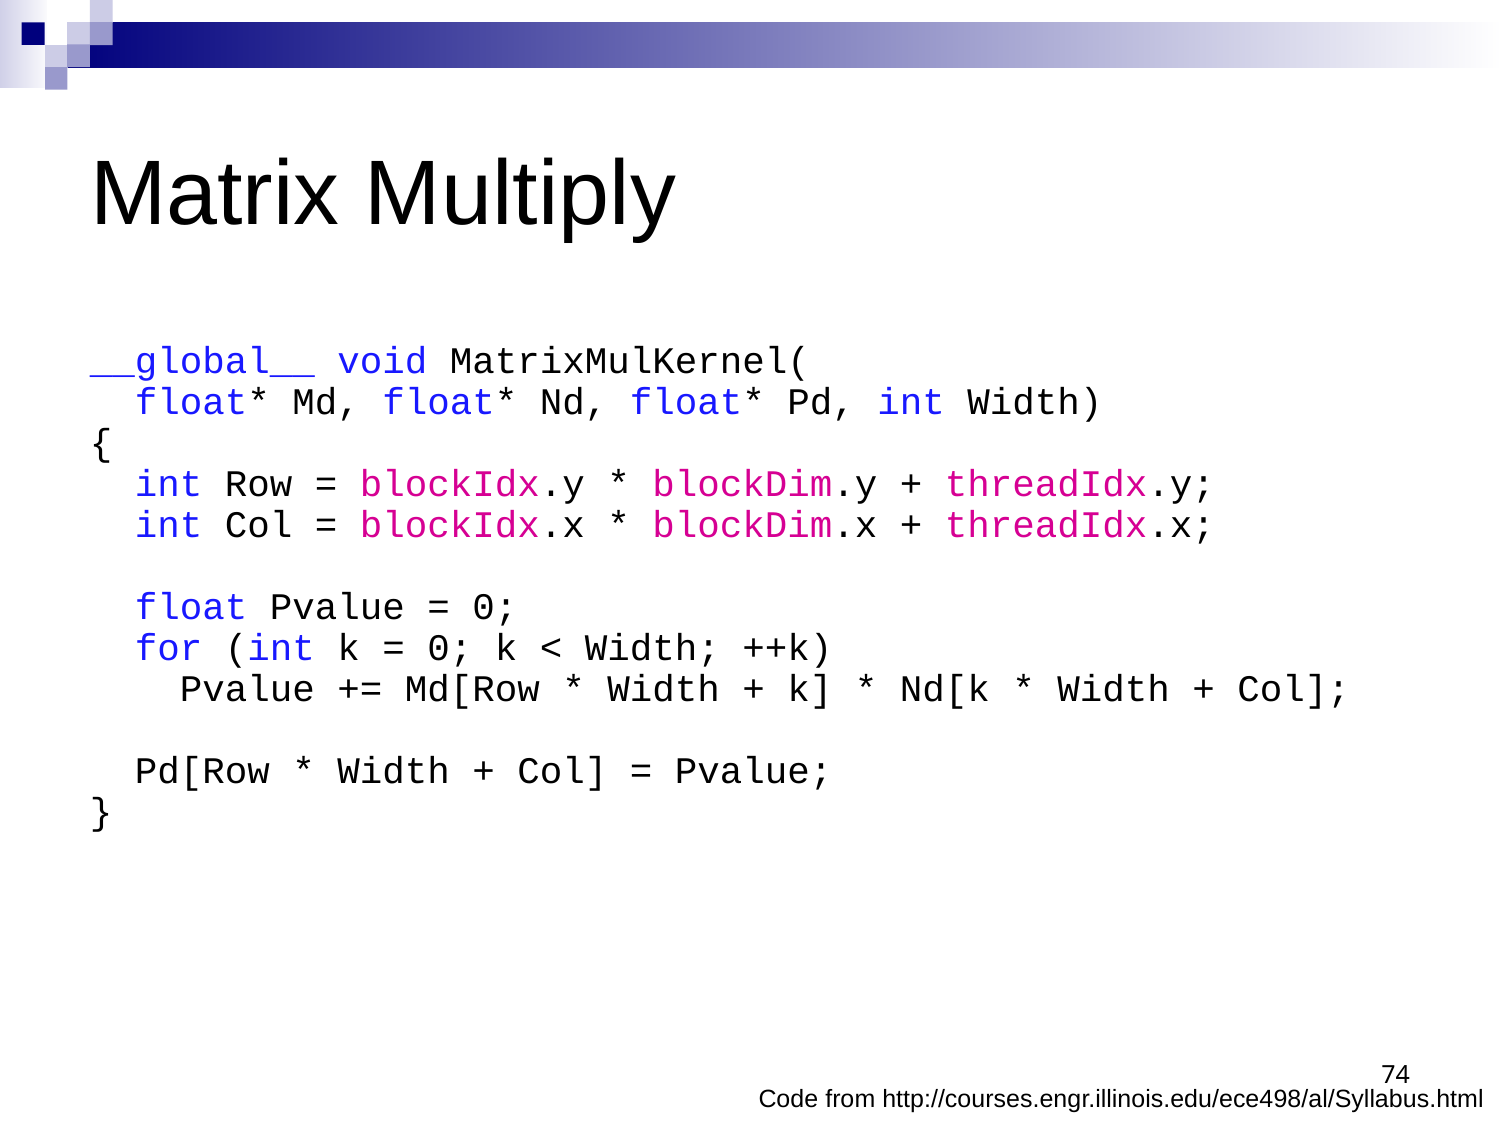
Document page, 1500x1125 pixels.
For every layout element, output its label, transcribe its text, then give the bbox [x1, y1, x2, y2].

slide_number 74 [1074, 1024, 1426, 1101]
text_box Code from http://courses.engr.illinois.edu/ece498/al/Syllabus.html [0, 1074, 1500, 1120]
title Matrix Multiply [75, 75, 1425, 300]
text_box __global__ void MatrixMulKernel( float* Md, float* Nd, float* Pd, int Width) { int Row = blockIdx.y * blockDim.y + threadIdx.y; int Col = blockIdx.x * blockDim.x + threadIdx.x; float Pvalue = 0; for (int k = 0; k < Width; ++k) Pvalue += Md[Row * Width + k] * Nd[k * Width + Col]; Pd[Row * Width + Col] = Pvalue; } [75, 337, 1375, 913]
